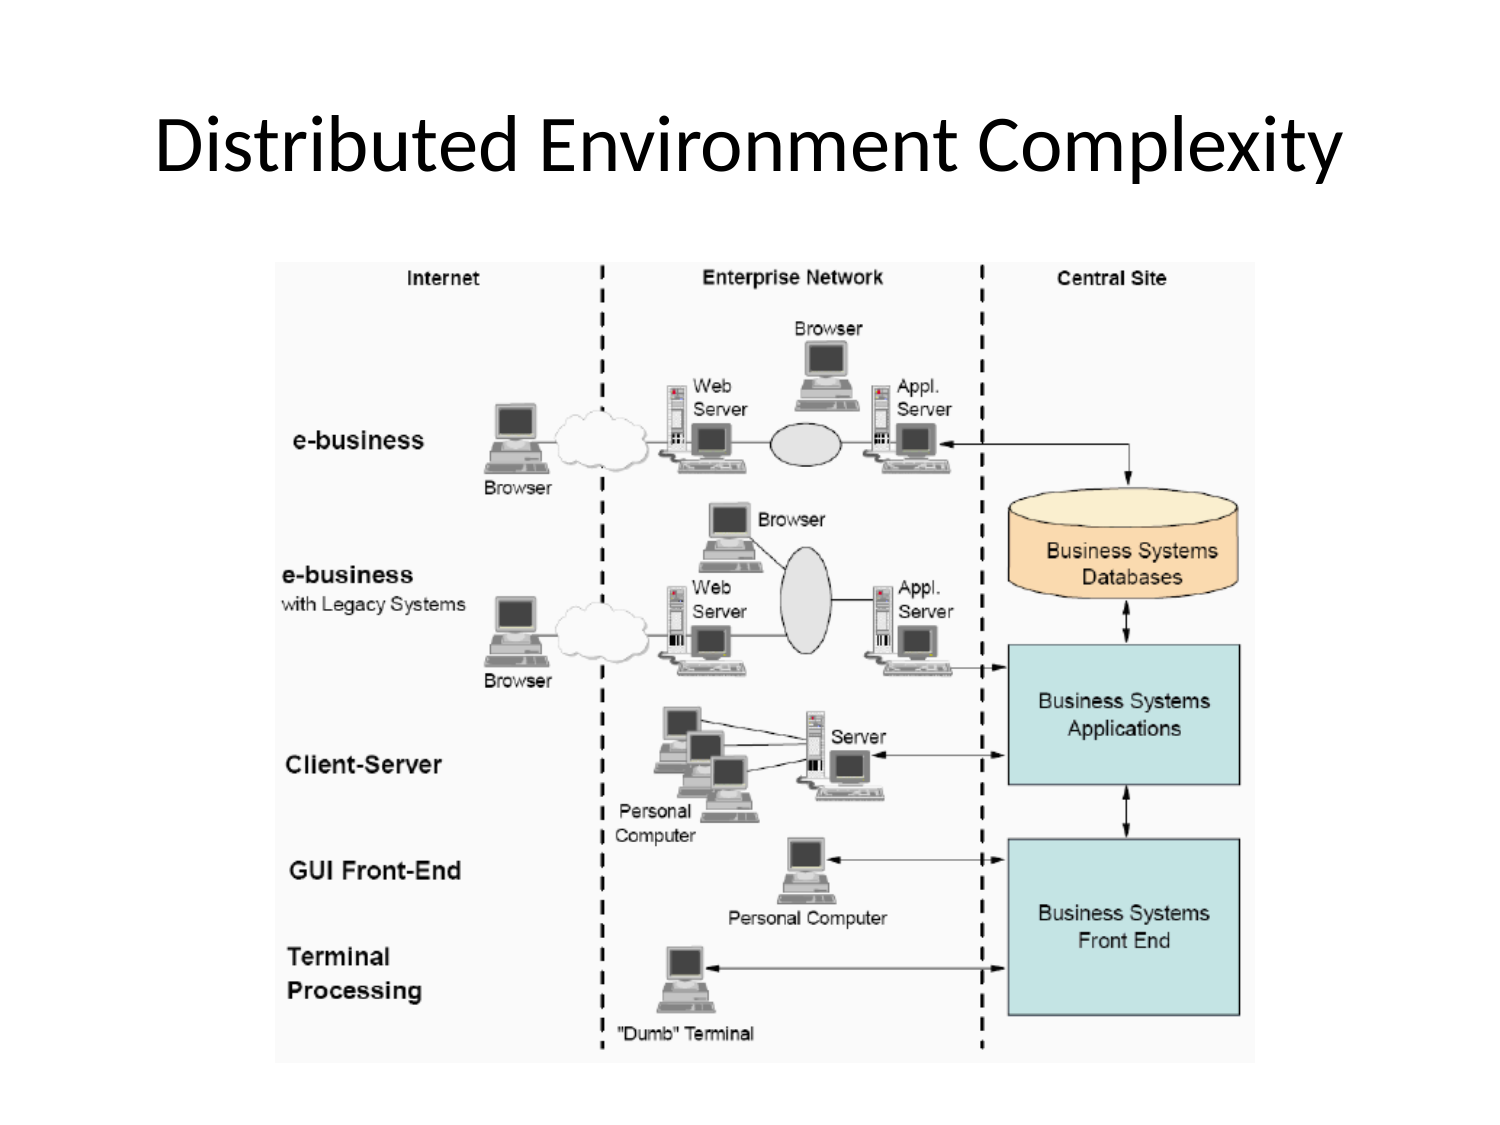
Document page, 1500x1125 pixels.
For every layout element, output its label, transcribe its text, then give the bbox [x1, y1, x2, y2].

picture [274, 262, 1255, 1063]
title Distributed Environment Complexity [75, 45, 1425, 233]
